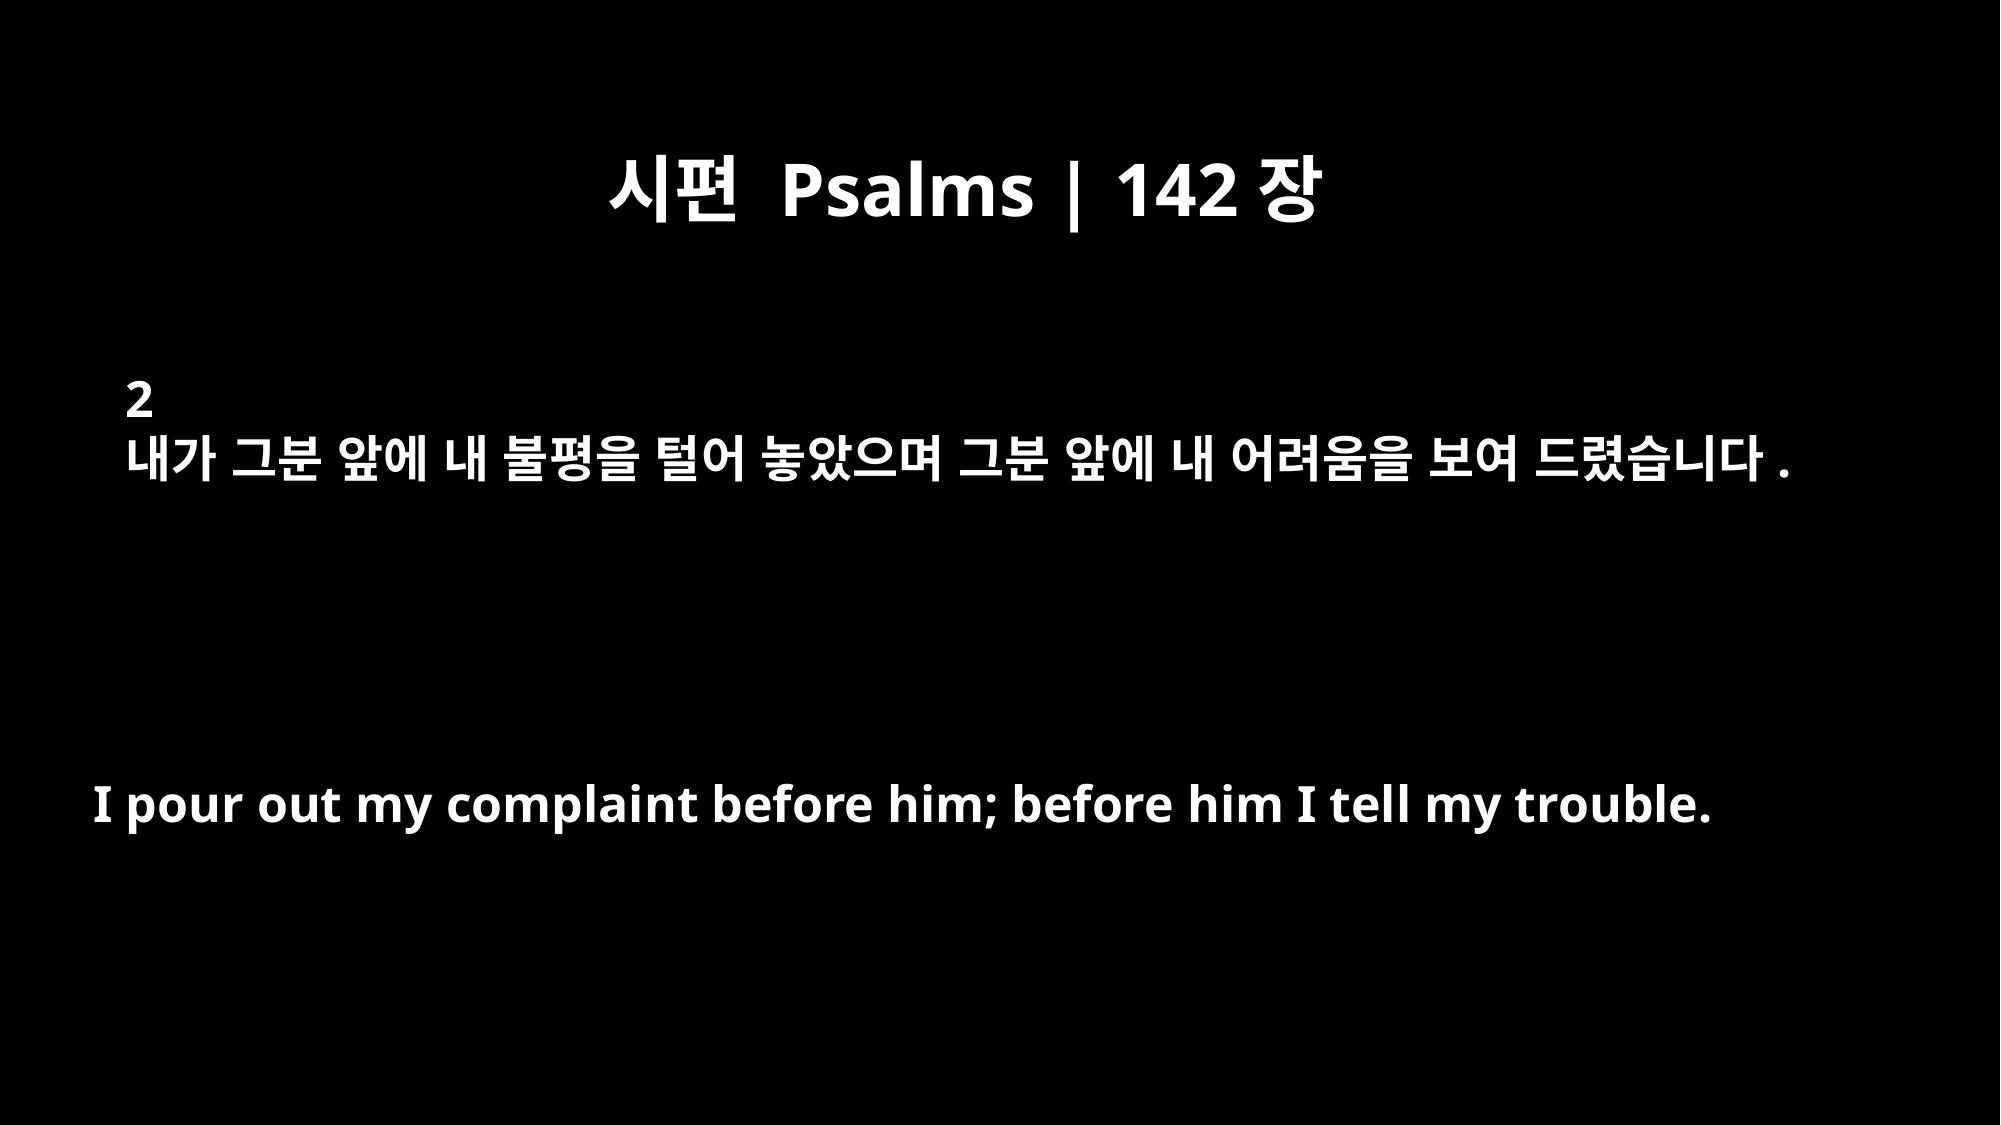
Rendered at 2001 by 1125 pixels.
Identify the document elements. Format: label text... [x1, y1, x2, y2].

text_box I pour out my complaint before him; before him I tell my trouble. [78, 764, 1729, 840]
text_box 2 내가 그분 앞에 내 불평을 털어 놓았으며 그분 앞에 내 어려움을 보여 드렸습니다. [110, 359, 1807, 495]
text_box 시편 Psalms | 142장 [592, 136, 1340, 239]
